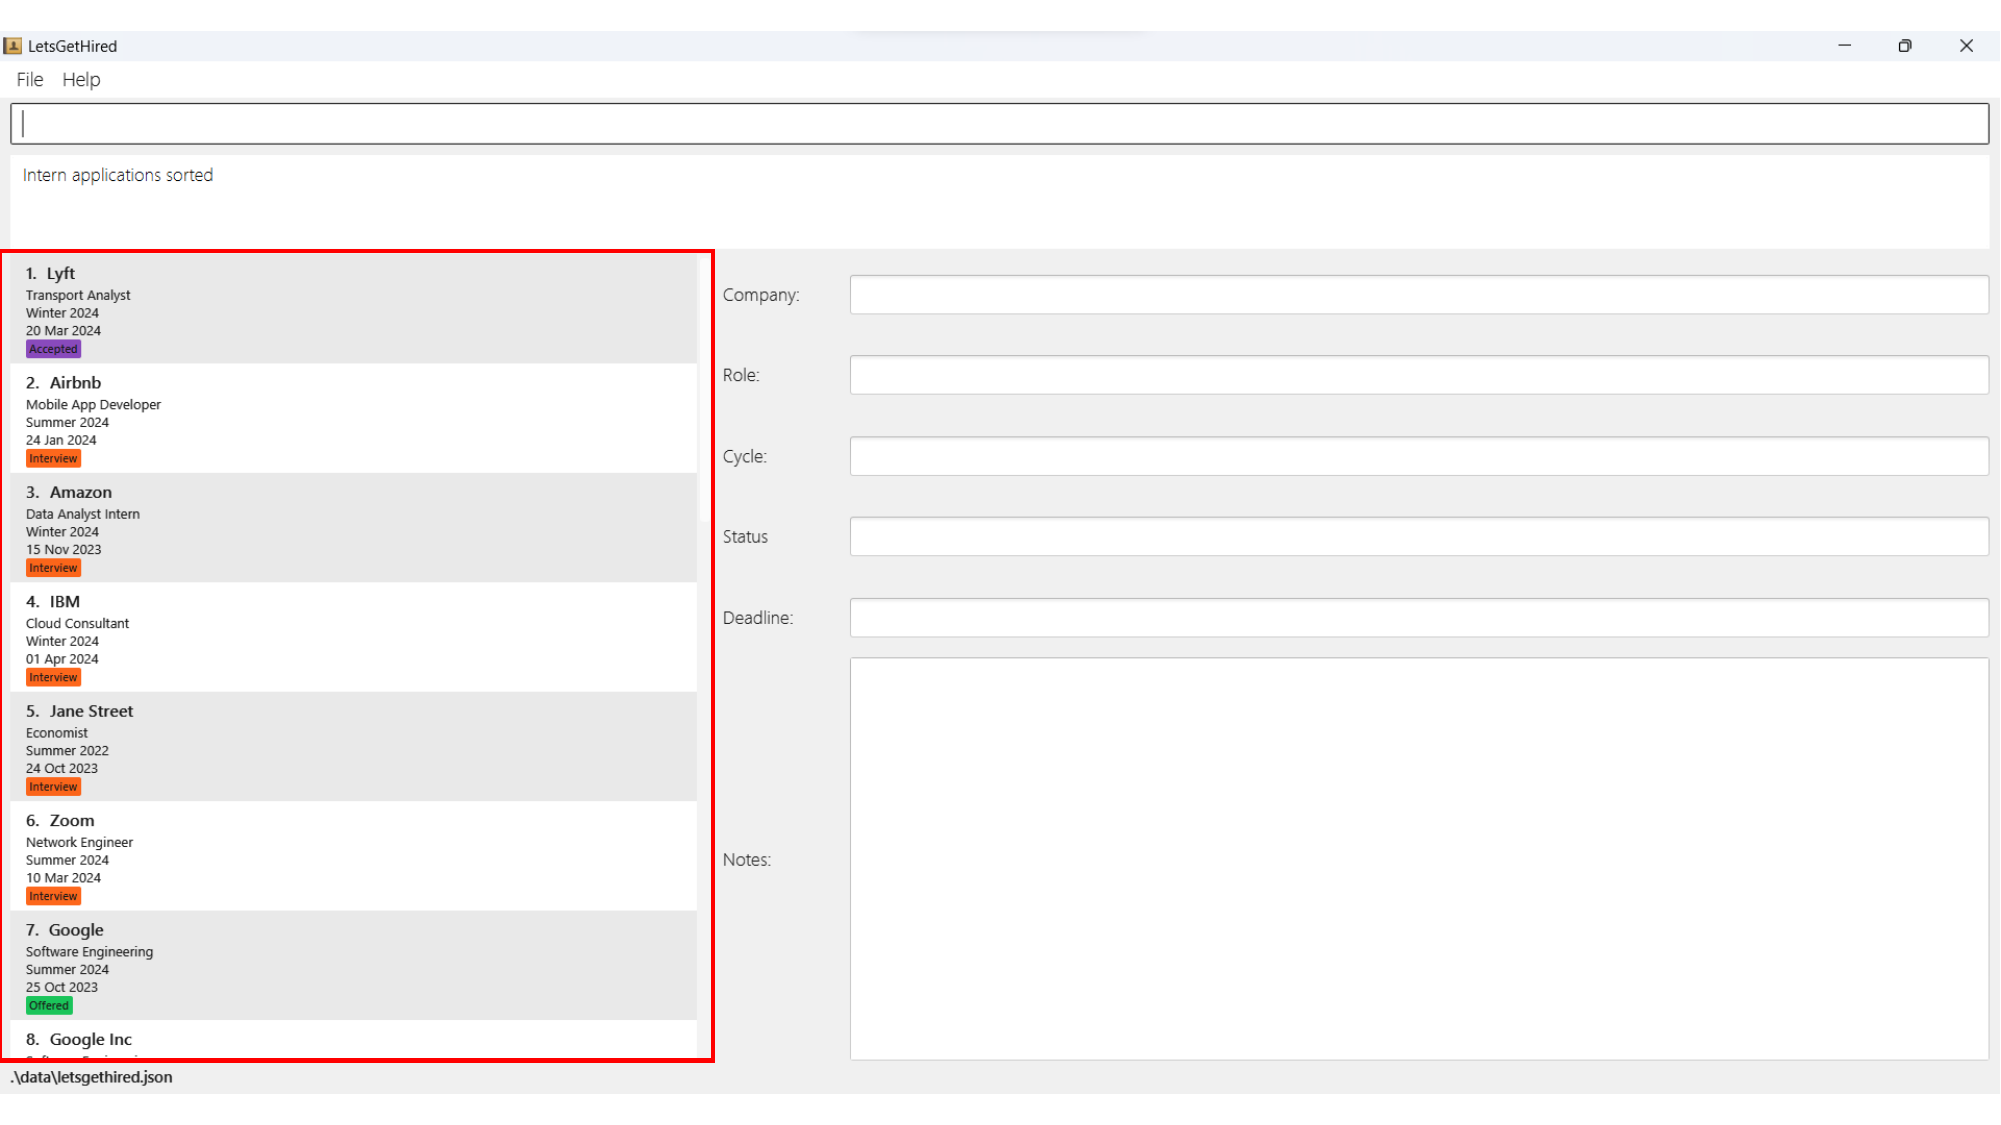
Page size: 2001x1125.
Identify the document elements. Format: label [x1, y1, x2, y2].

text_box [0, 31, 2000, 1094]
